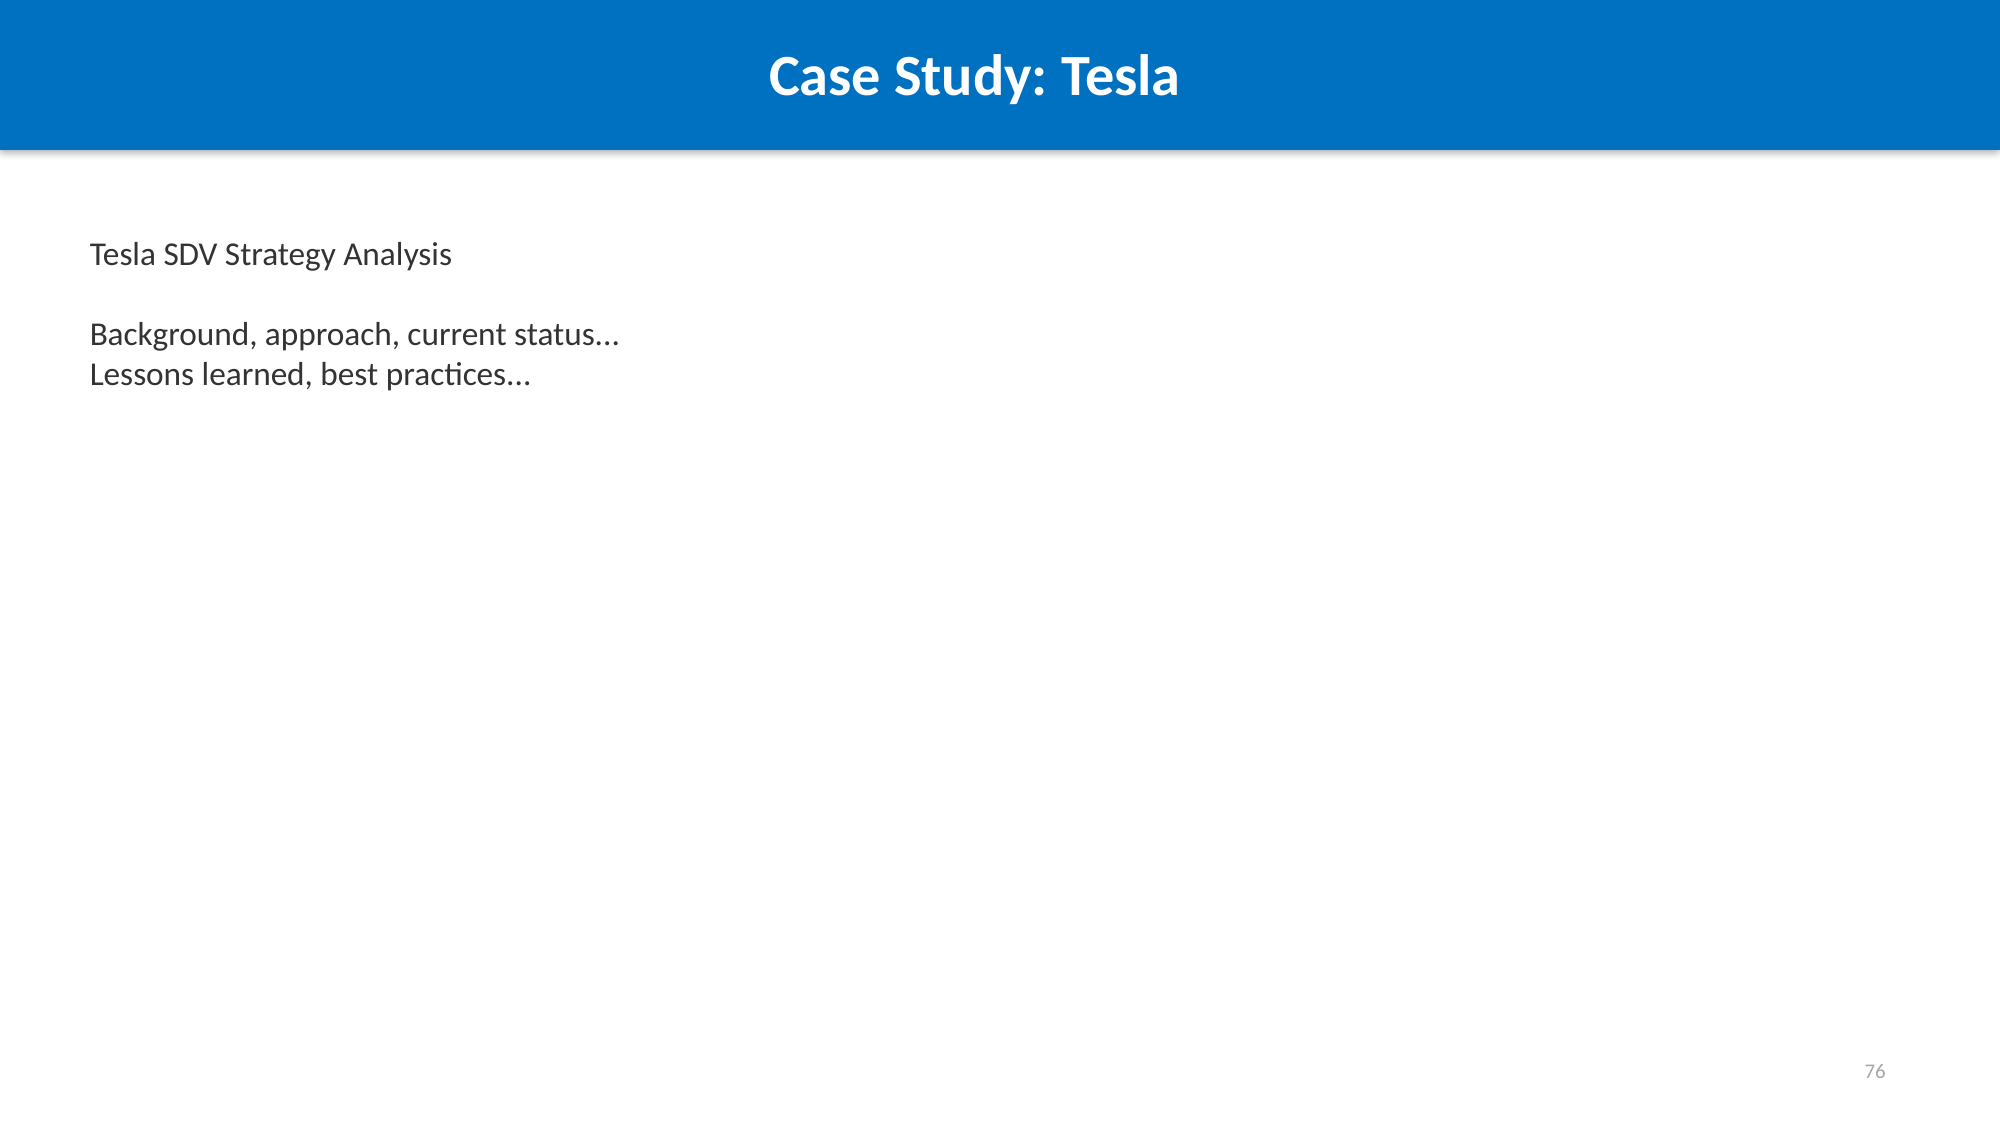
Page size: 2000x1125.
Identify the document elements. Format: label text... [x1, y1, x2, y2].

text_box 76 [1849, 1050, 1901, 1090]
text_box [0, 0, 2000, 151]
text_box Tesla SDV Strategy Analysis Background, approach, current status... Lessons learned, best practices... [74, 224, 1925, 400]
text_box Case Study: Tesla [754, 29, 1196, 115]
